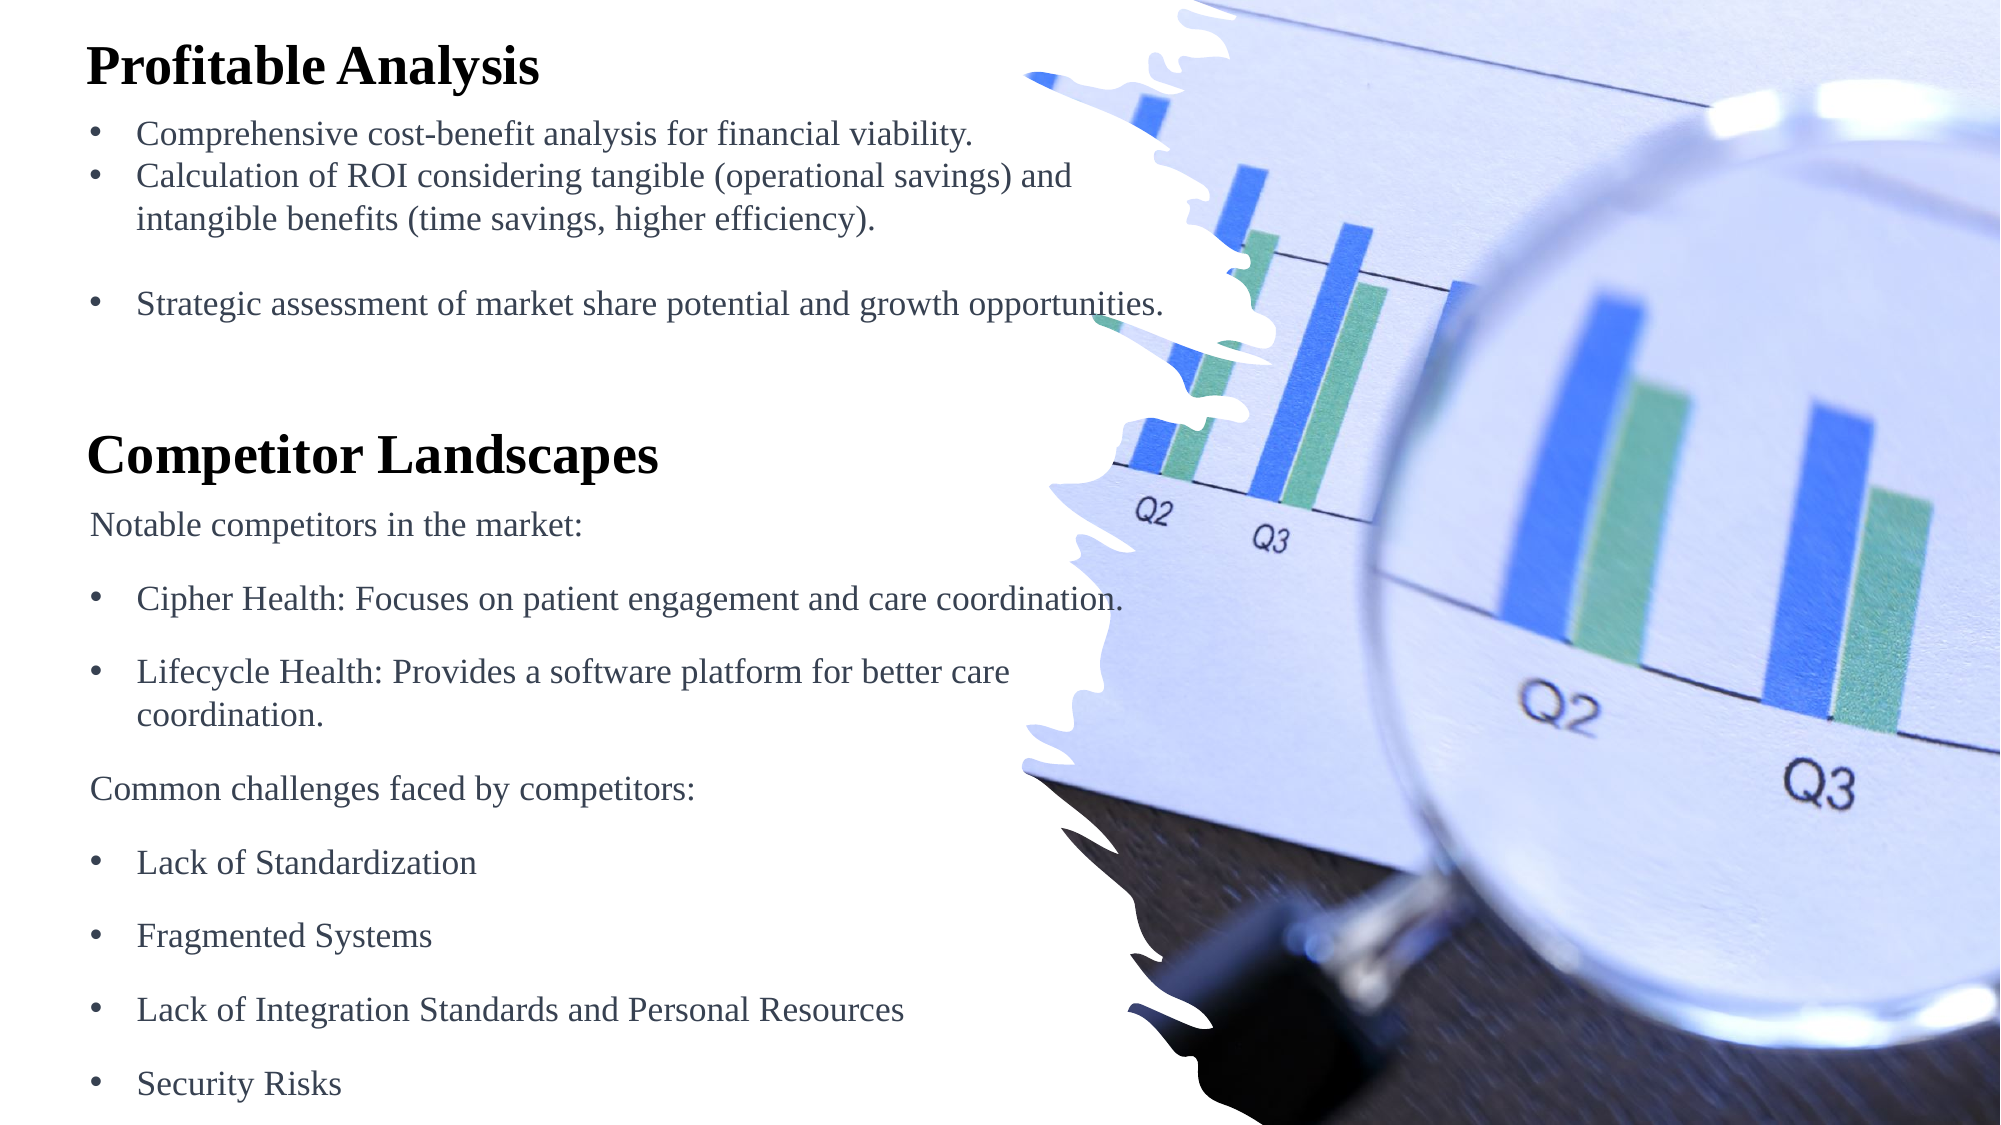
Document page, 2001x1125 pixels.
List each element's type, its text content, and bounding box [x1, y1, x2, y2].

text_box Comprehensive cost-benefit analysis for financial viability. Calculation of ROI considering tangible (operational savings) and intangible benefits (time savings, higher efficiency). Strategic assessment of market share potential and growth opportunities. [0, 102, 1021, 373]
text_box Profitable Analysis [71, 20, 918, 102]
picture [1021, 0, 2000, 1125]
text_box [0, 0, 1021, 102]
text_box [0, 373, 1021, 493]
text_box Competitor Landscapes [71, 410, 918, 493]
text_box Notable competitors in the market: Cipher Health: Focuses on patient engagement and care coordination. Lifecycle Health: Provides a software platform for better care coordination. Common challenges faced by competitors: Lack of Standardization Fragmented Systems Lack of Integration Standards and Personal Resources Security Risks [0, 493, 1021, 1125]
